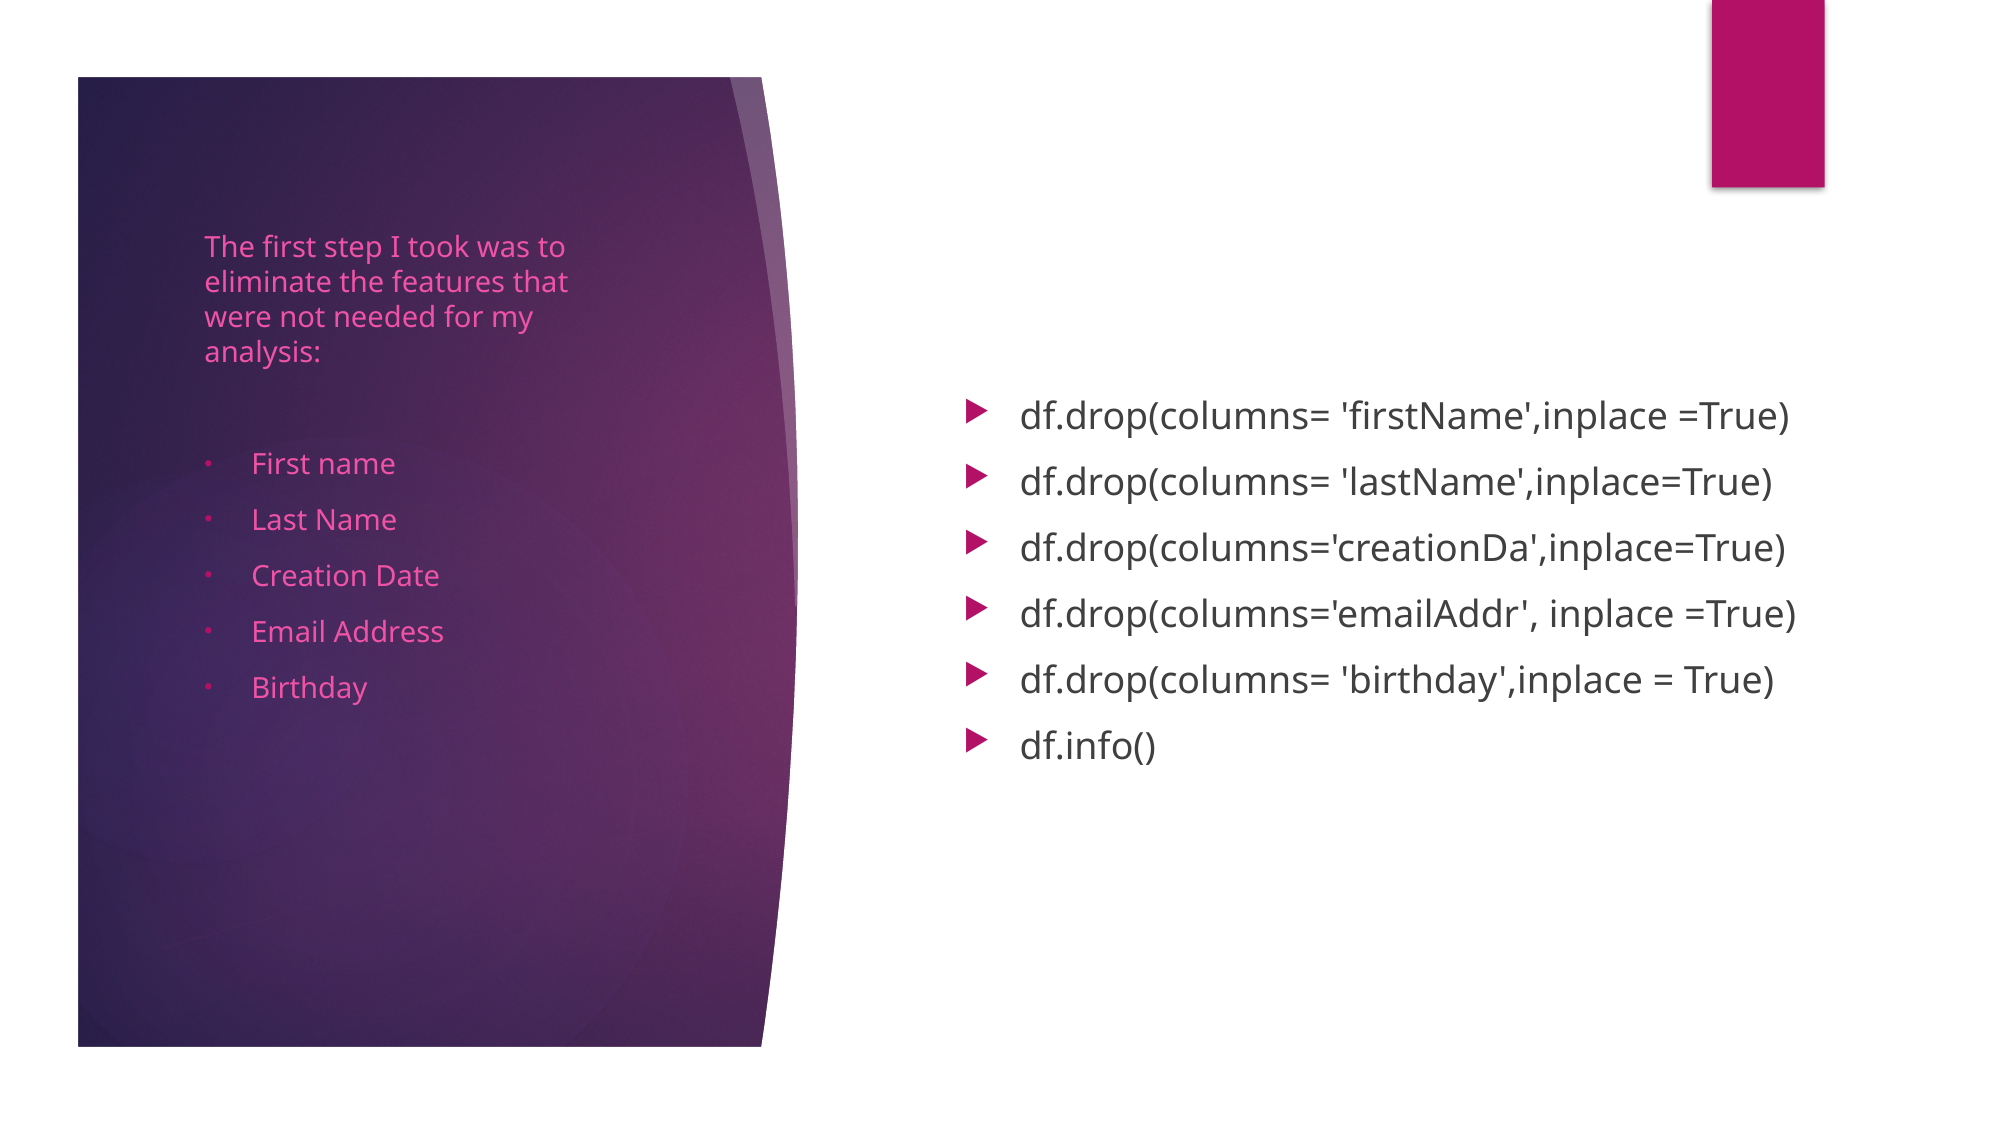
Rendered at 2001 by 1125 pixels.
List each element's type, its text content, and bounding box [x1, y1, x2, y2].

list The first step I took was to eliminate the features that were not needed for my analysis: First name Last Name Creation Date Email Address Birthday [189, 220, 648, 989]
list df.drop(columns= 'firstName',inplace =True) df.drop(columns= 'lastName',inplace=True) df.drop(columns='creationDa',inplace=True) df.drop(columns='emailAddr', inplace =True) df.drop(columns= 'birthday',inplace = True) df.info() [948, 237, 1932, 988]
